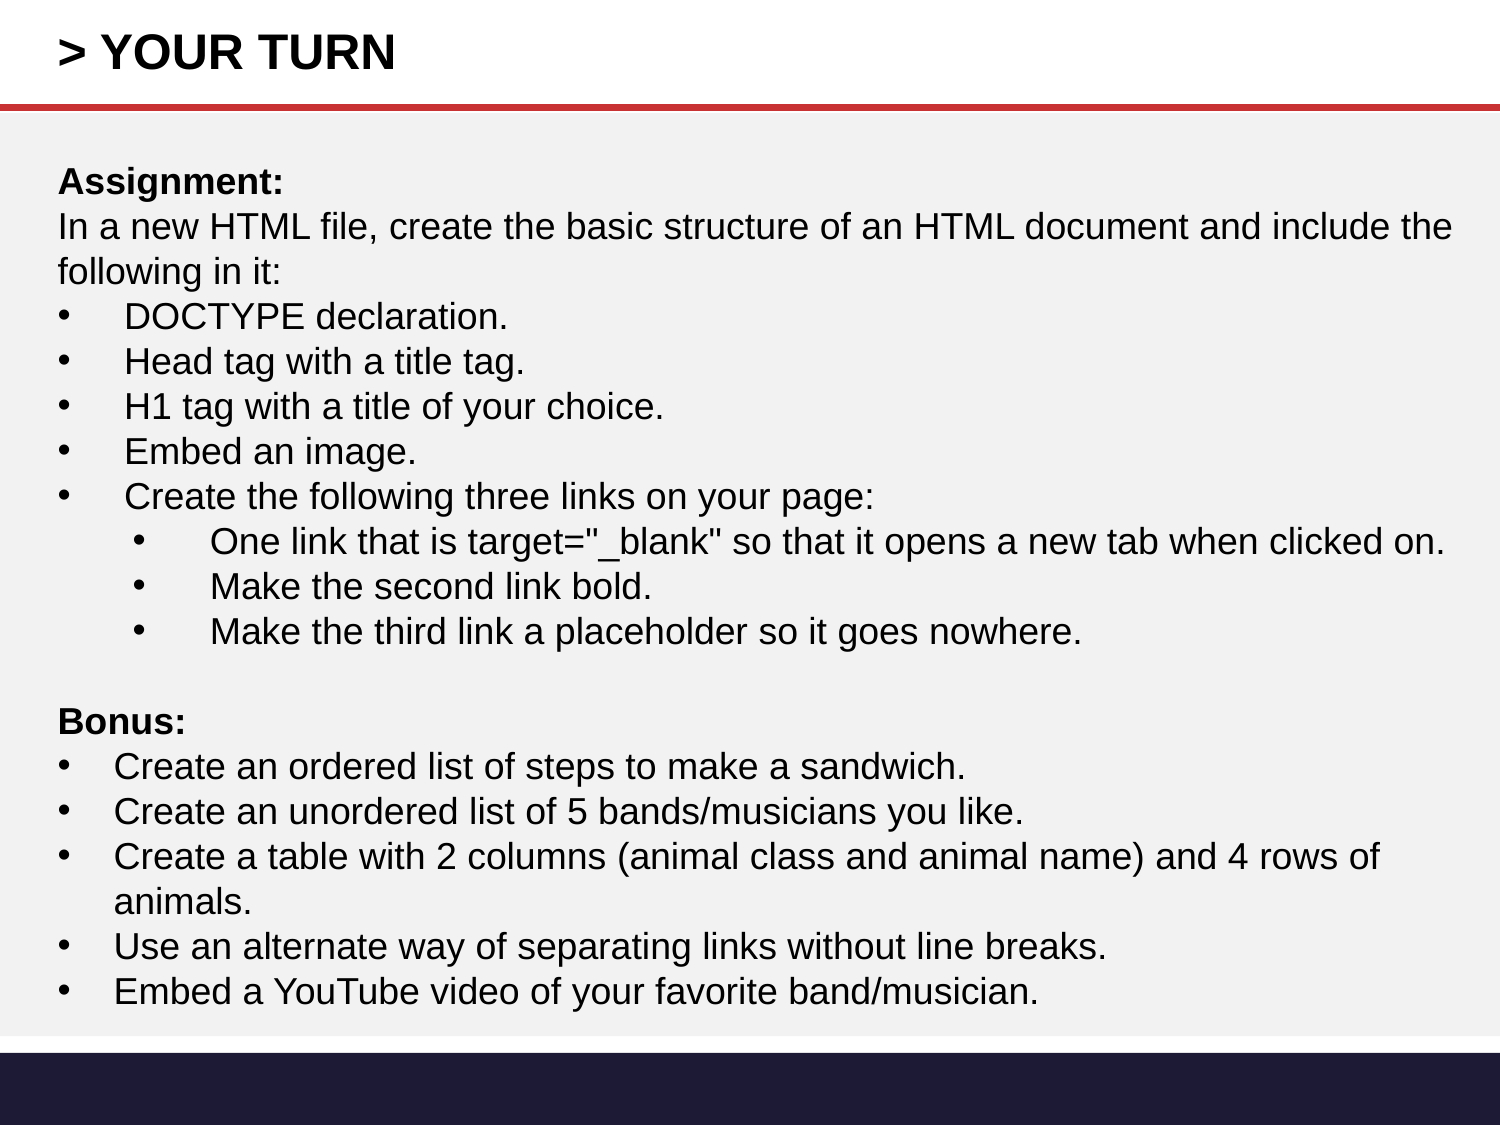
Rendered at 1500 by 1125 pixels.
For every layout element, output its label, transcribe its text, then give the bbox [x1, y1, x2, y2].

text_box [0, 113, 1500, 1037]
text_box Assignment: In a new HTML file, create the basic structure of an HTML document and include the following in it: DOCTYPE declaration. Head tag with a title tag. H1 tag with a title of your choice. Embed an image. Create the following three links on your page: One link that is target="_blank" so that it opens a new tab when clicked on. Make the second link bold. Make the third link a placeholder so it goes nowhere. Bonus: Create an ordered list of steps to make a sandwich. Create an unordered list of 5 bands/musicians you like. Create a table with 2 columns (animal class and animal name) and 4 rows of animals. Use an alternate way of separating links without line breaks. Embed a YouTube video of your favorite band/musician. [49, 149, 1475, 1020]
title > YOUR TURN [49, 0, 948, 108]
